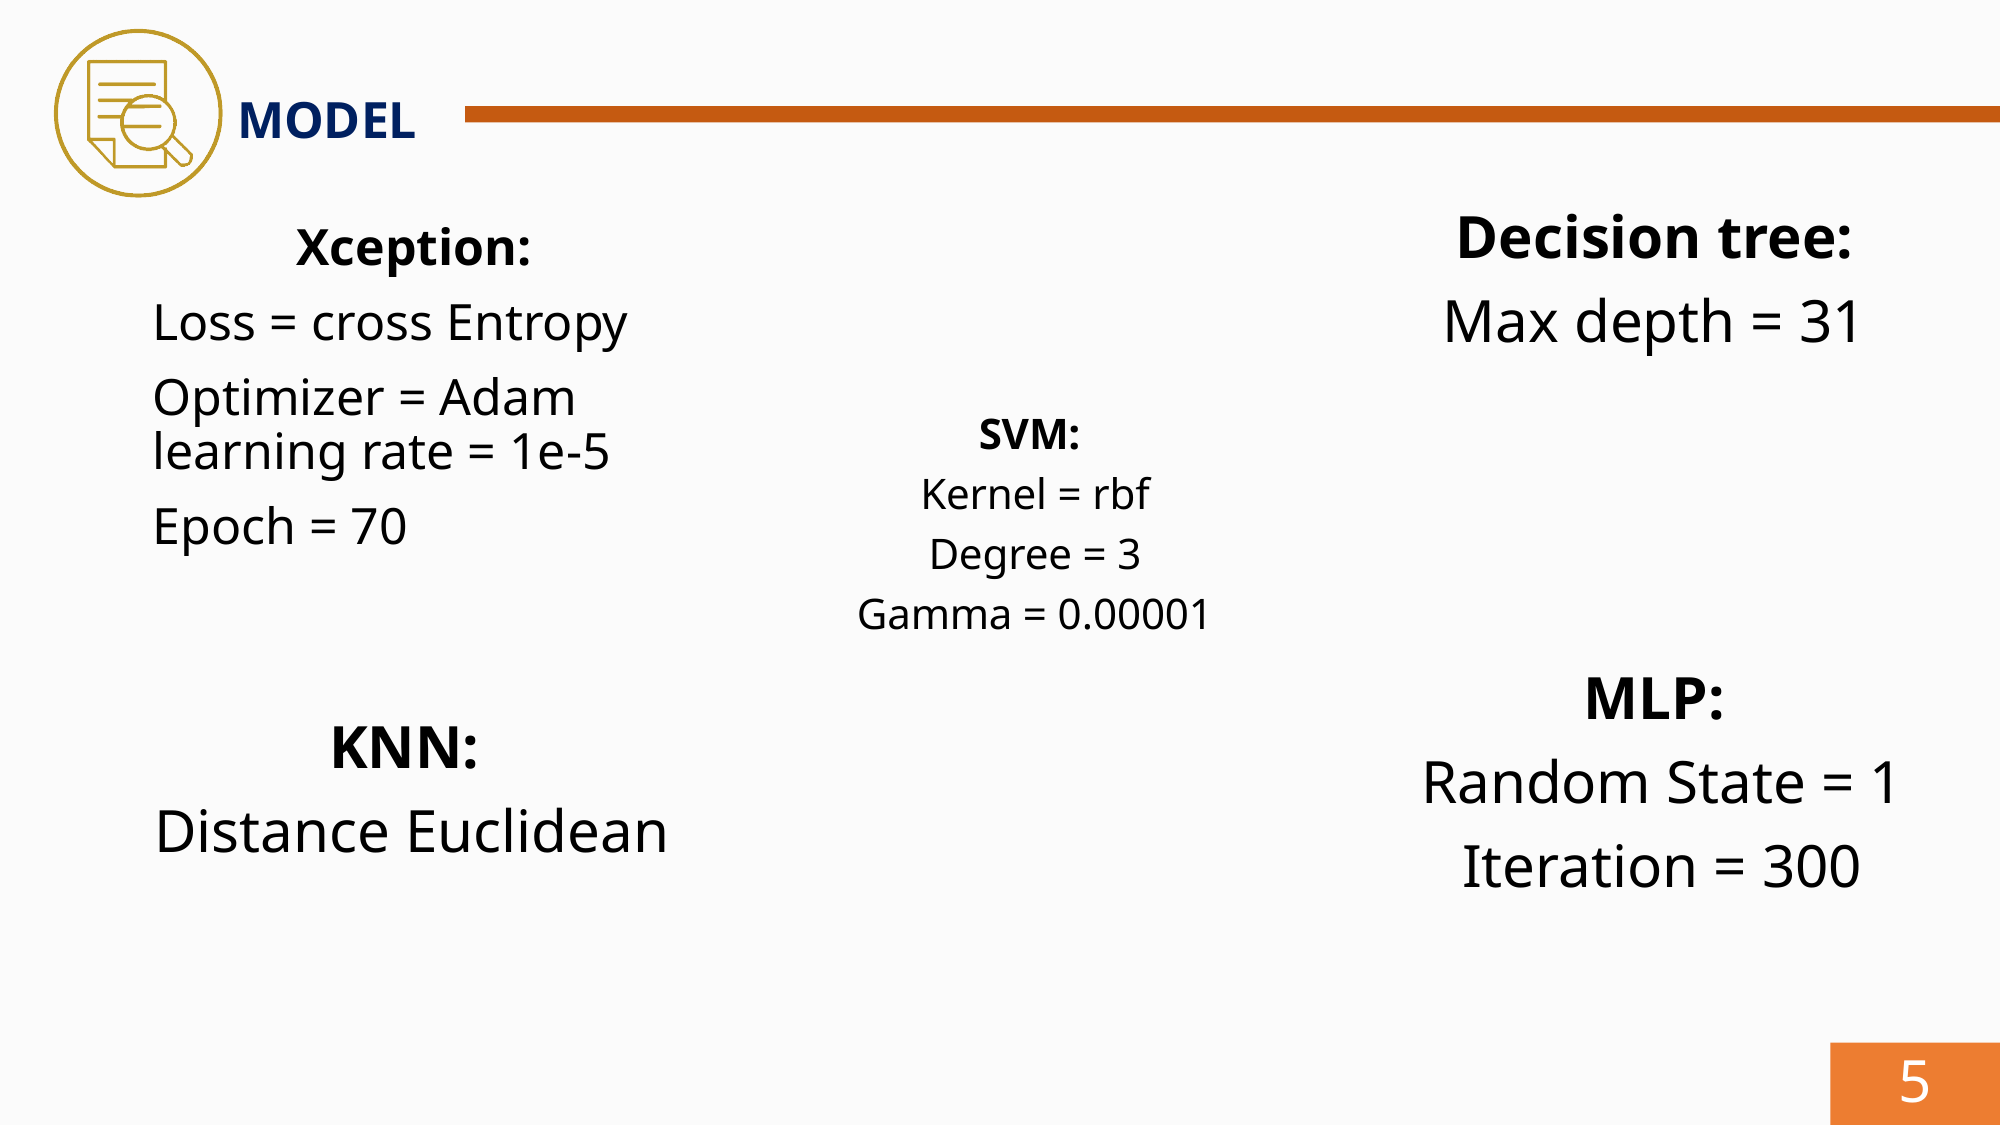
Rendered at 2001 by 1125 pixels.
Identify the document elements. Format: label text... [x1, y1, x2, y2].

text_box MODEL [222, 29, 612, 215]
picture [52, 28, 223, 198]
text_box SVM: Kernel = rbf Degree = 3 Gamma = 0.00001 [760, 405, 1309, 649]
list Decision tree: Max depth = 31 [1388, 200, 1937, 463]
text_box KNN: Distance Euclidean [137, 711, 686, 953]
text_box Xception: Loss = cross Entropy Optimizer = Adam learning rate = 1e-5 Epoch = 70 [137, 215, 691, 596]
text_box MLP: Random State = 1 Iteration = 300 [1388, 661, 1937, 953]
text_box [464, 105, 2000, 123]
